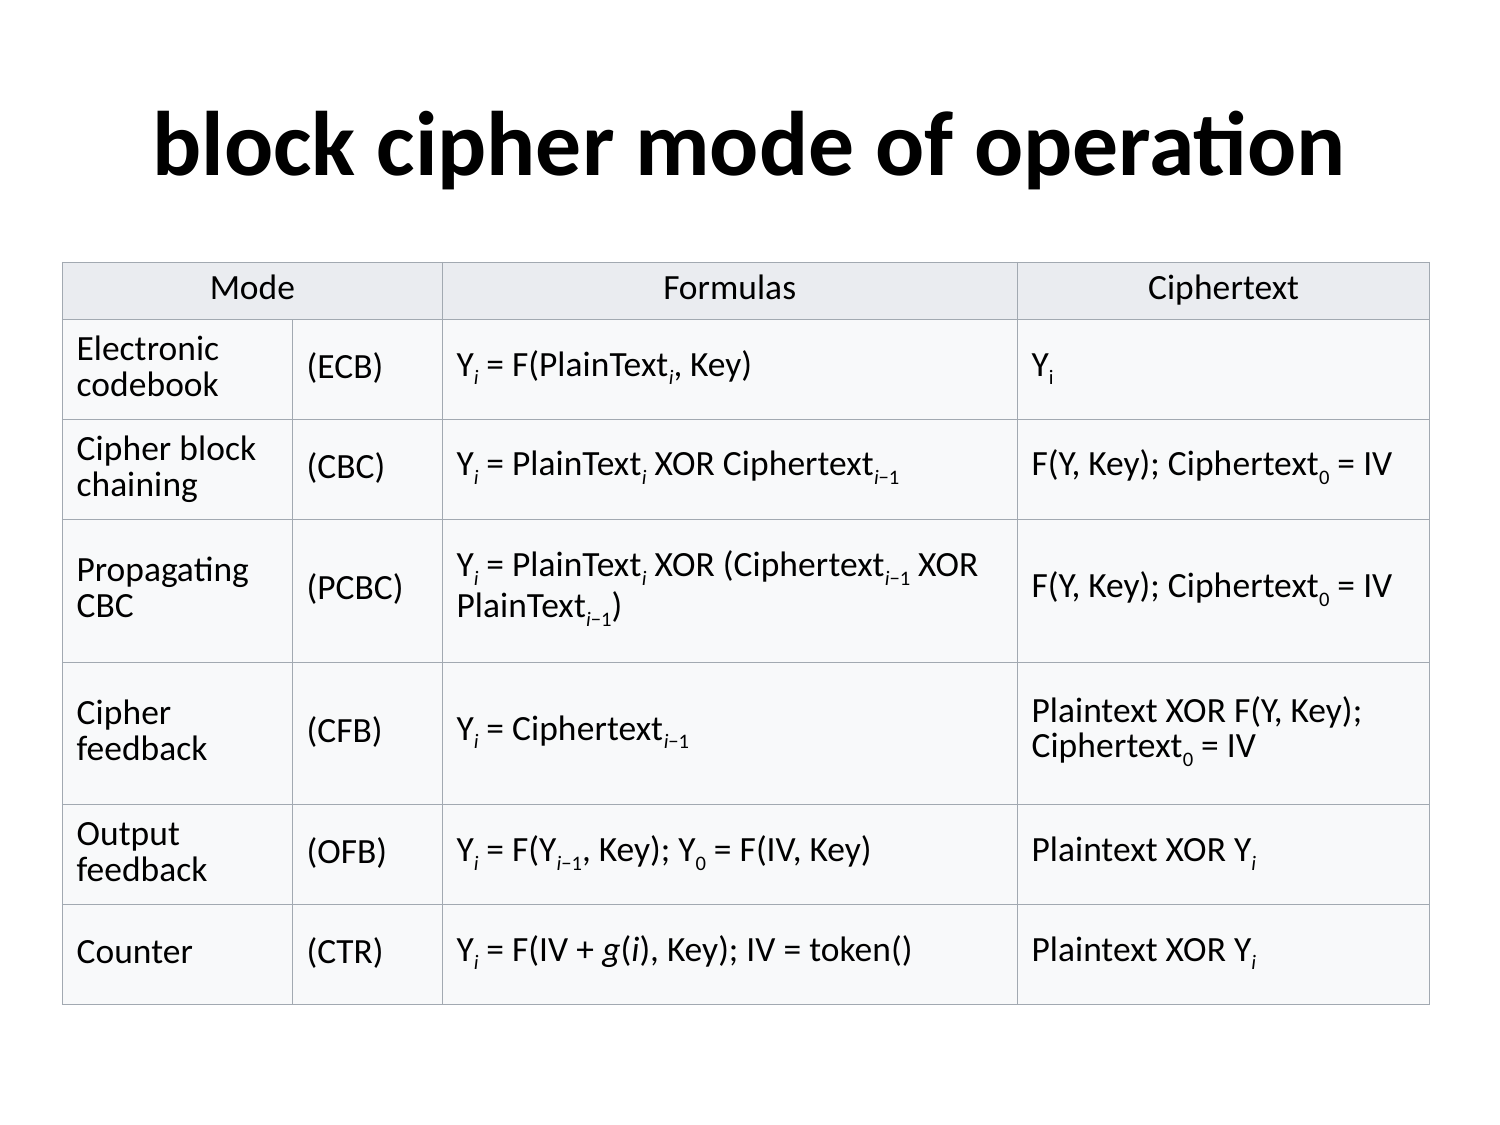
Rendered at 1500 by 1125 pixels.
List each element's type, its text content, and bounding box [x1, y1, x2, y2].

table_cell (CBC) [293, 420, 442, 519]
table_cell Yi = PlainTexti XOR (Ciphertexti−1 XOR PlainTexti−1) [443, 520, 1017, 662]
table_header Ciphertext [1018, 263, 1429, 319]
table_cell Electronic codebook [63, 320, 292, 419]
table_cell Cipher feedback [63, 663, 292, 804]
table_cell Plaintext XOR Yi [1018, 905, 1429, 1004]
table_cell (ECB) [293, 320, 442, 419]
table_cell Yi [1018, 320, 1429, 419]
table_cell (PCBC) [293, 520, 442, 662]
table_cell Plaintext XOR F(Y, Key); Ciphertext0 = IV [1018, 663, 1429, 804]
table_cell Yi = F(PlainTexti, Key) [443, 320, 1017, 419]
table_cell Output feedback [63, 805, 292, 904]
table_cell Yi = F(Yi−1, Key); Y0 = F(IV, Key) [443, 805, 1017, 904]
table_cell F(Y, Key); Ciphertext0 = IV [1018, 420, 1429, 519]
table_cell (OFB) [293, 805, 442, 904]
table_cell Yi = PlainTexti XOR Ciphertexti−1 [443, 420, 1017, 519]
title block cipher mode of operation [75, 45, 1425, 233]
table_cell (CTR) [293, 905, 442, 1004]
table_cell Yi = F(IV + g(i), Key); IV = token() [443, 905, 1017, 1004]
table_header Formulas [443, 263, 1017, 319]
table_cell Counter [63, 905, 292, 1004]
table_cell Plaintext XOR Yi [1018, 805, 1429, 904]
table_cell Propagating CBC [63, 520, 292, 662]
table_cell Cipher block chaining [63, 420, 292, 519]
table_cell Yi = Ciphertexti−1 [443, 663, 1017, 804]
table_header Mode [63, 263, 442, 319]
table_cell (CFB) [293, 663, 442, 804]
table_cell F(Y, Key); Ciphertext0 = IV [1018, 520, 1429, 662]
